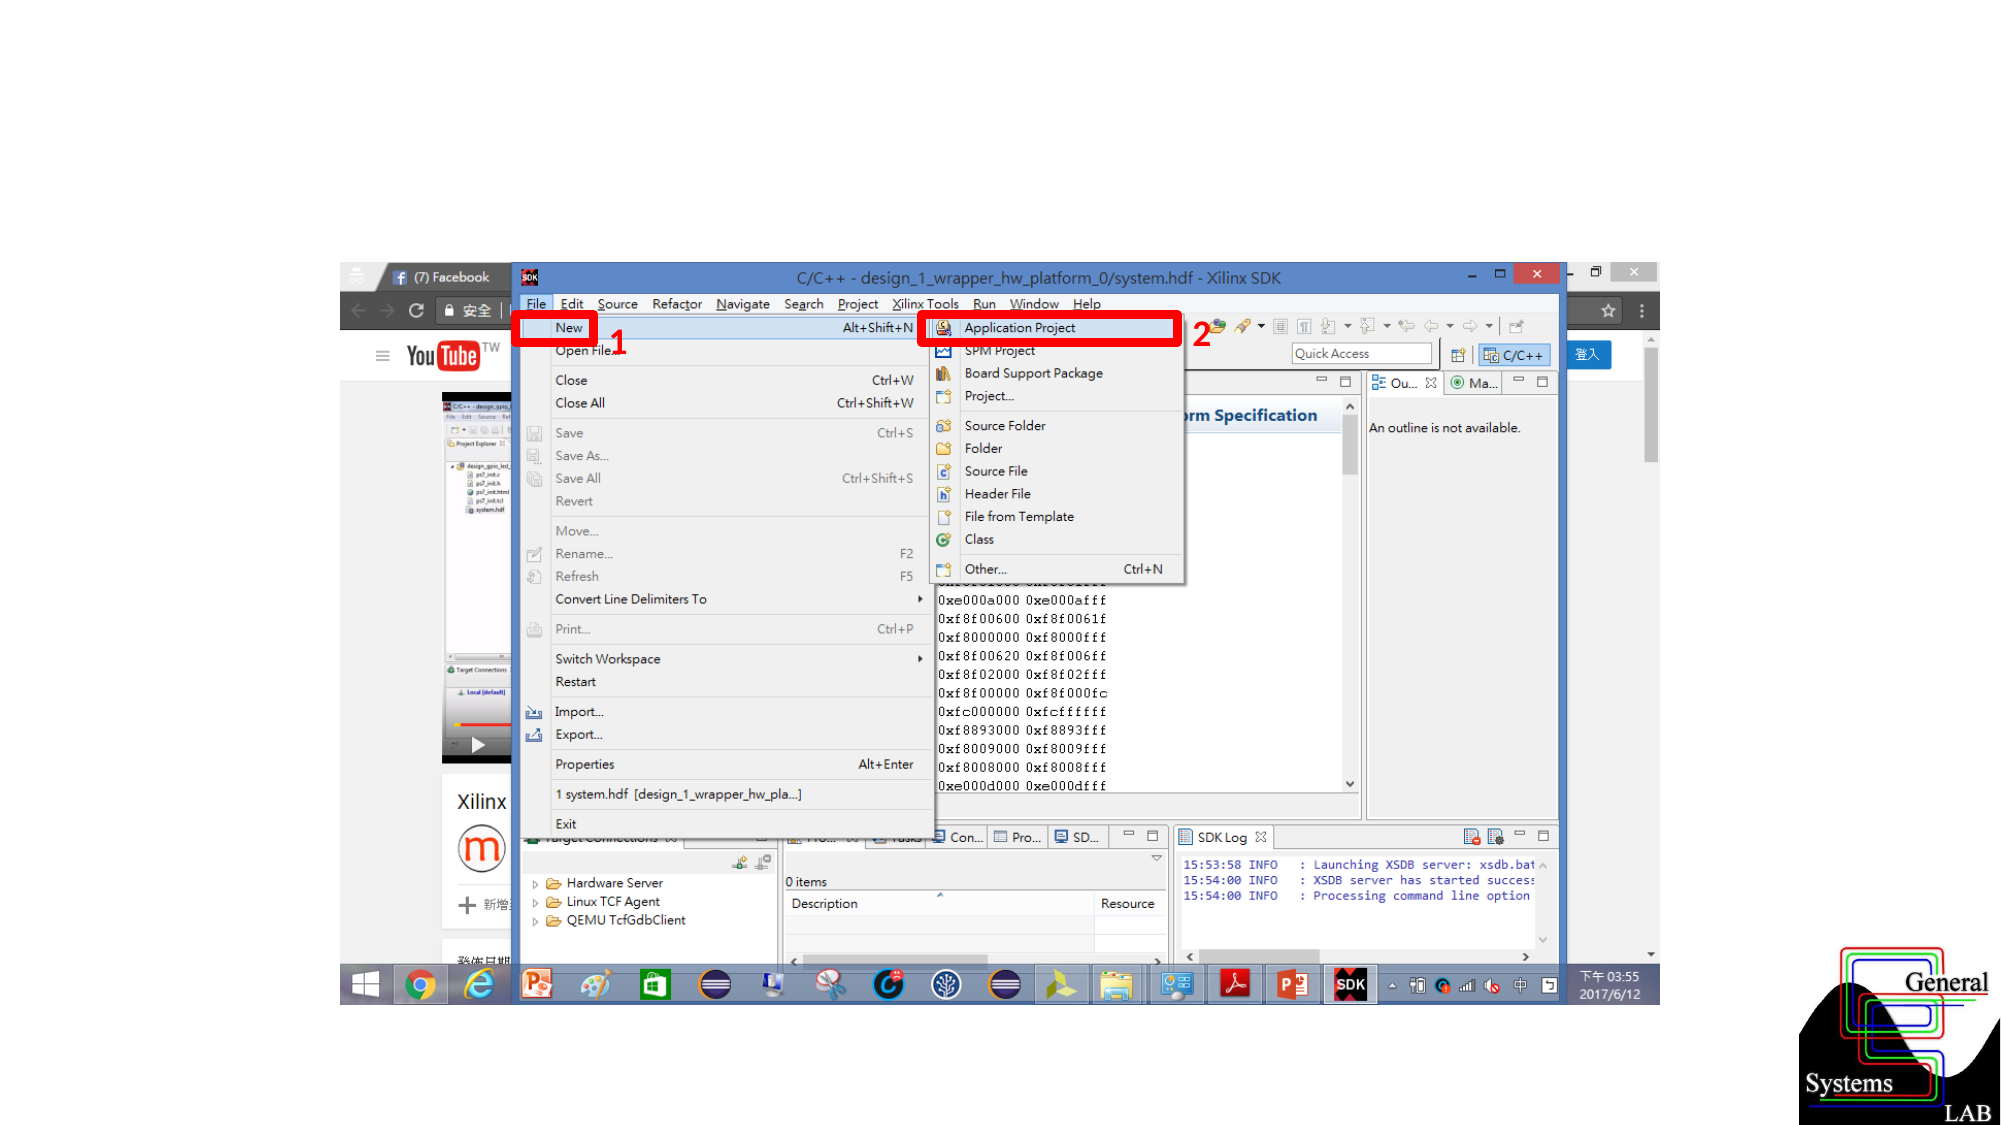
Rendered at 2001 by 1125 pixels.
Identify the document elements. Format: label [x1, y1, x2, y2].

list [339, 262, 1661, 1006]
picture [1799, 943, 2001, 1125]
